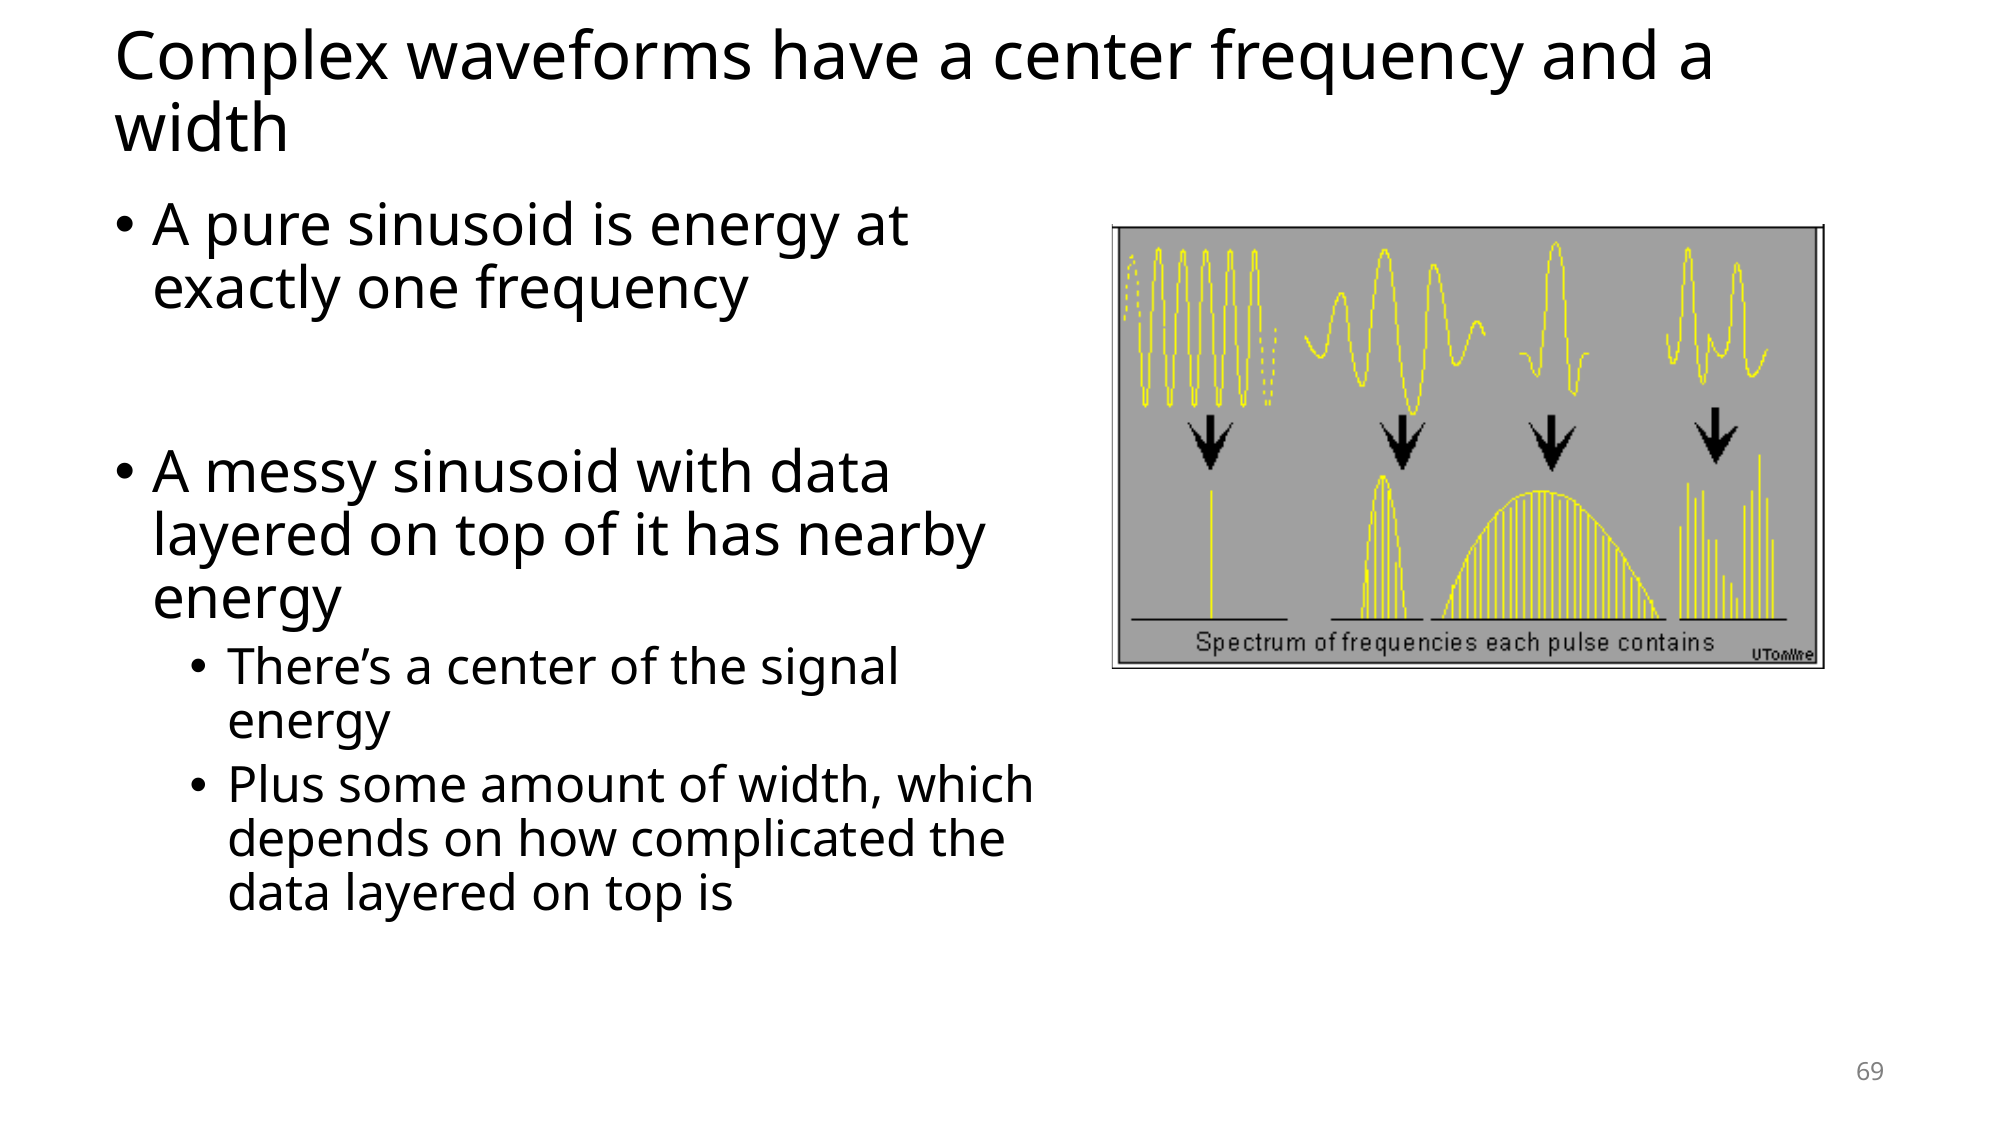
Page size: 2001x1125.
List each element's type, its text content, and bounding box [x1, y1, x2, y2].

list A pure sinusoid is energy at exactly one frequency A messy sinusoid with data layered on top of it has nearby energy There’s a center of the signal energy Plus some amount of width, which depends on how complicated the data layered on top is [99, 187, 1069, 1013]
title Complex waveforms have a center frequency and a width [99, 37, 1900, 150]
slide_number 69 [1749, 1042, 1900, 1103]
picture [1111, 224, 1825, 669]
